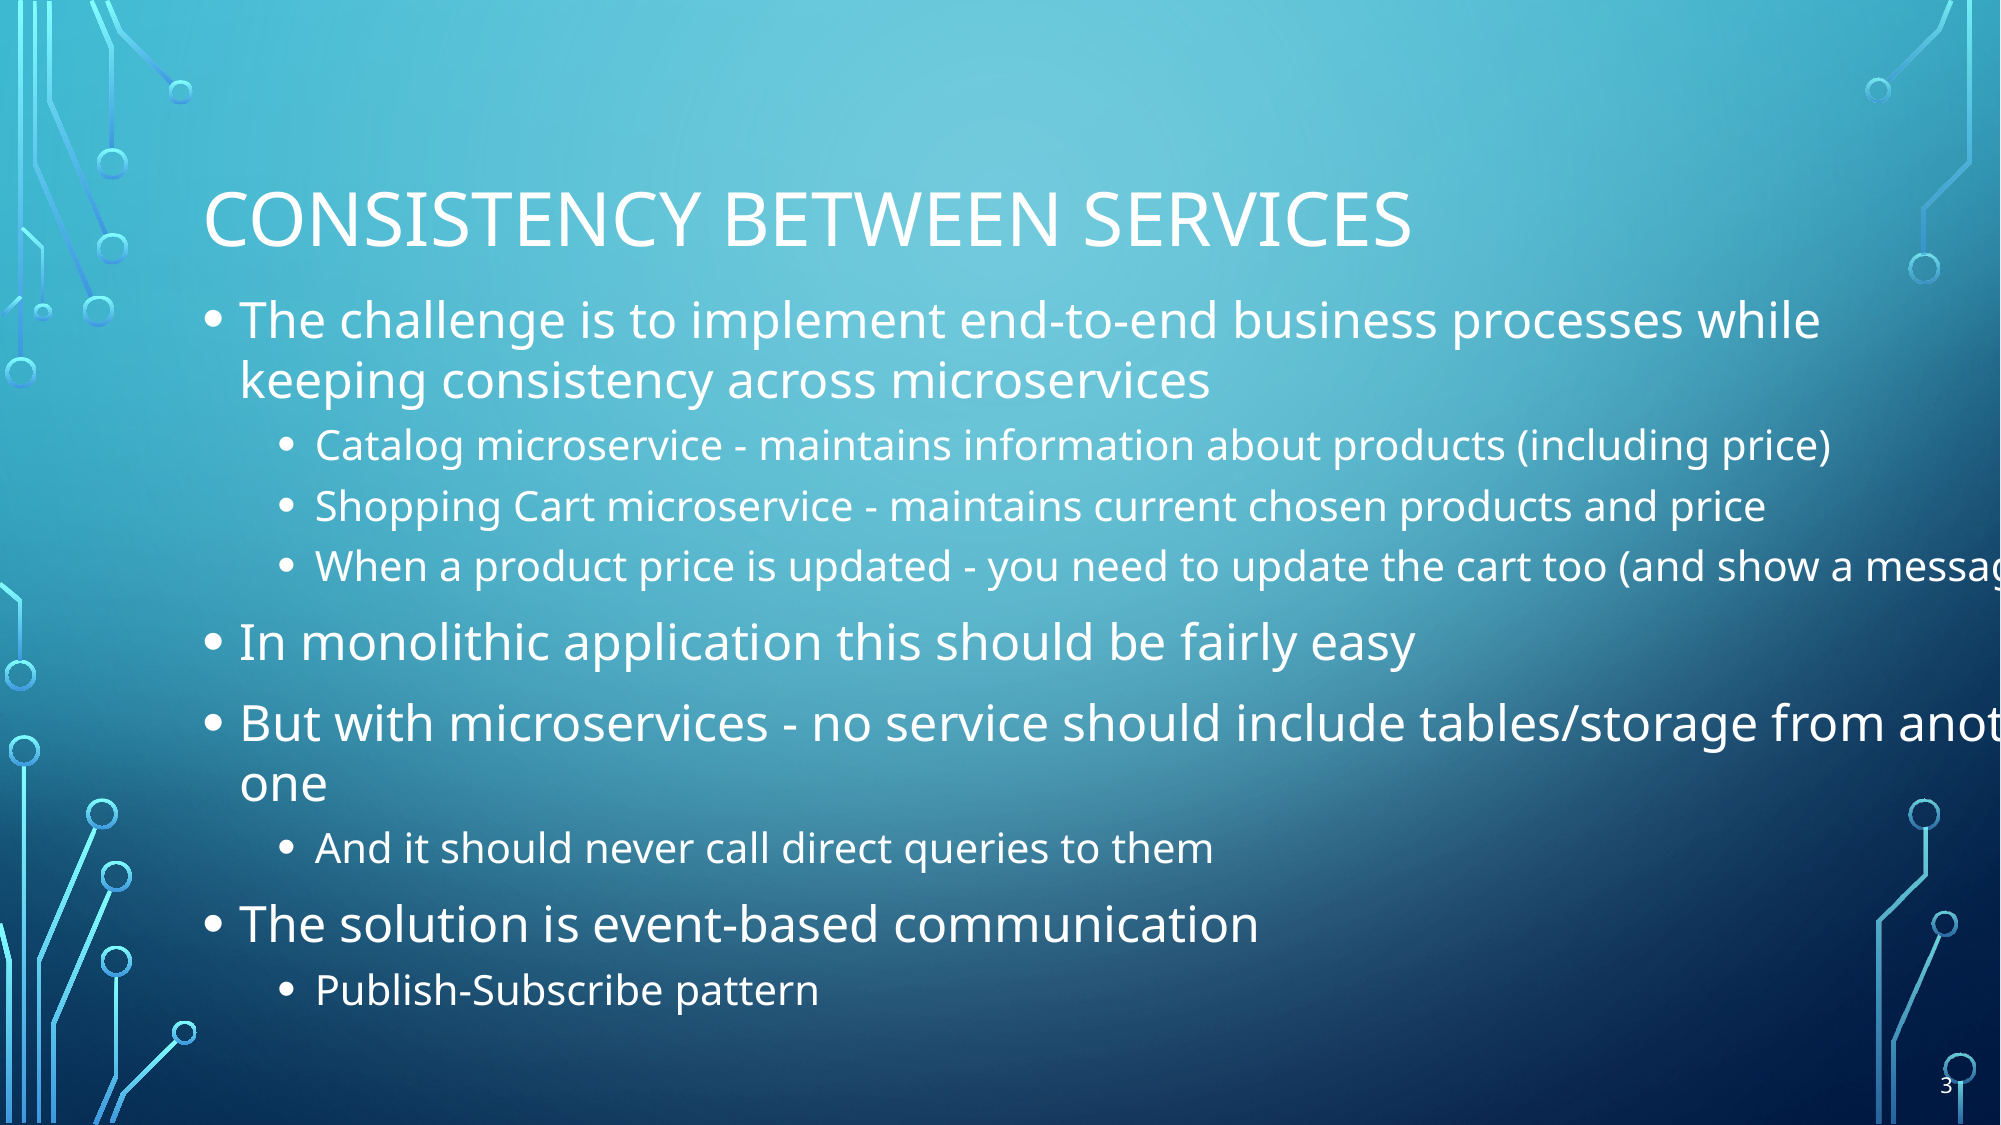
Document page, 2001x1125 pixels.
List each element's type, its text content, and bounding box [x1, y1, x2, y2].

title Consistency Between Services [187, 101, 1813, 344]
list The challenge is to implement end-to-end business processes while keeping consistency across microservices Catalog microservice - maintains information about products (including price) Shopping Cart microservice - maintains current chosen products and price When a product price is updated - you need to update the cart too (and show a message) In monolithic application this should be fairly easy But with microservices - no service should include tables/storage from another one And it should never call direct queries to them The solution is event-based communication Publish-Subscribe pattern [187, 280, 2000, 1125]
